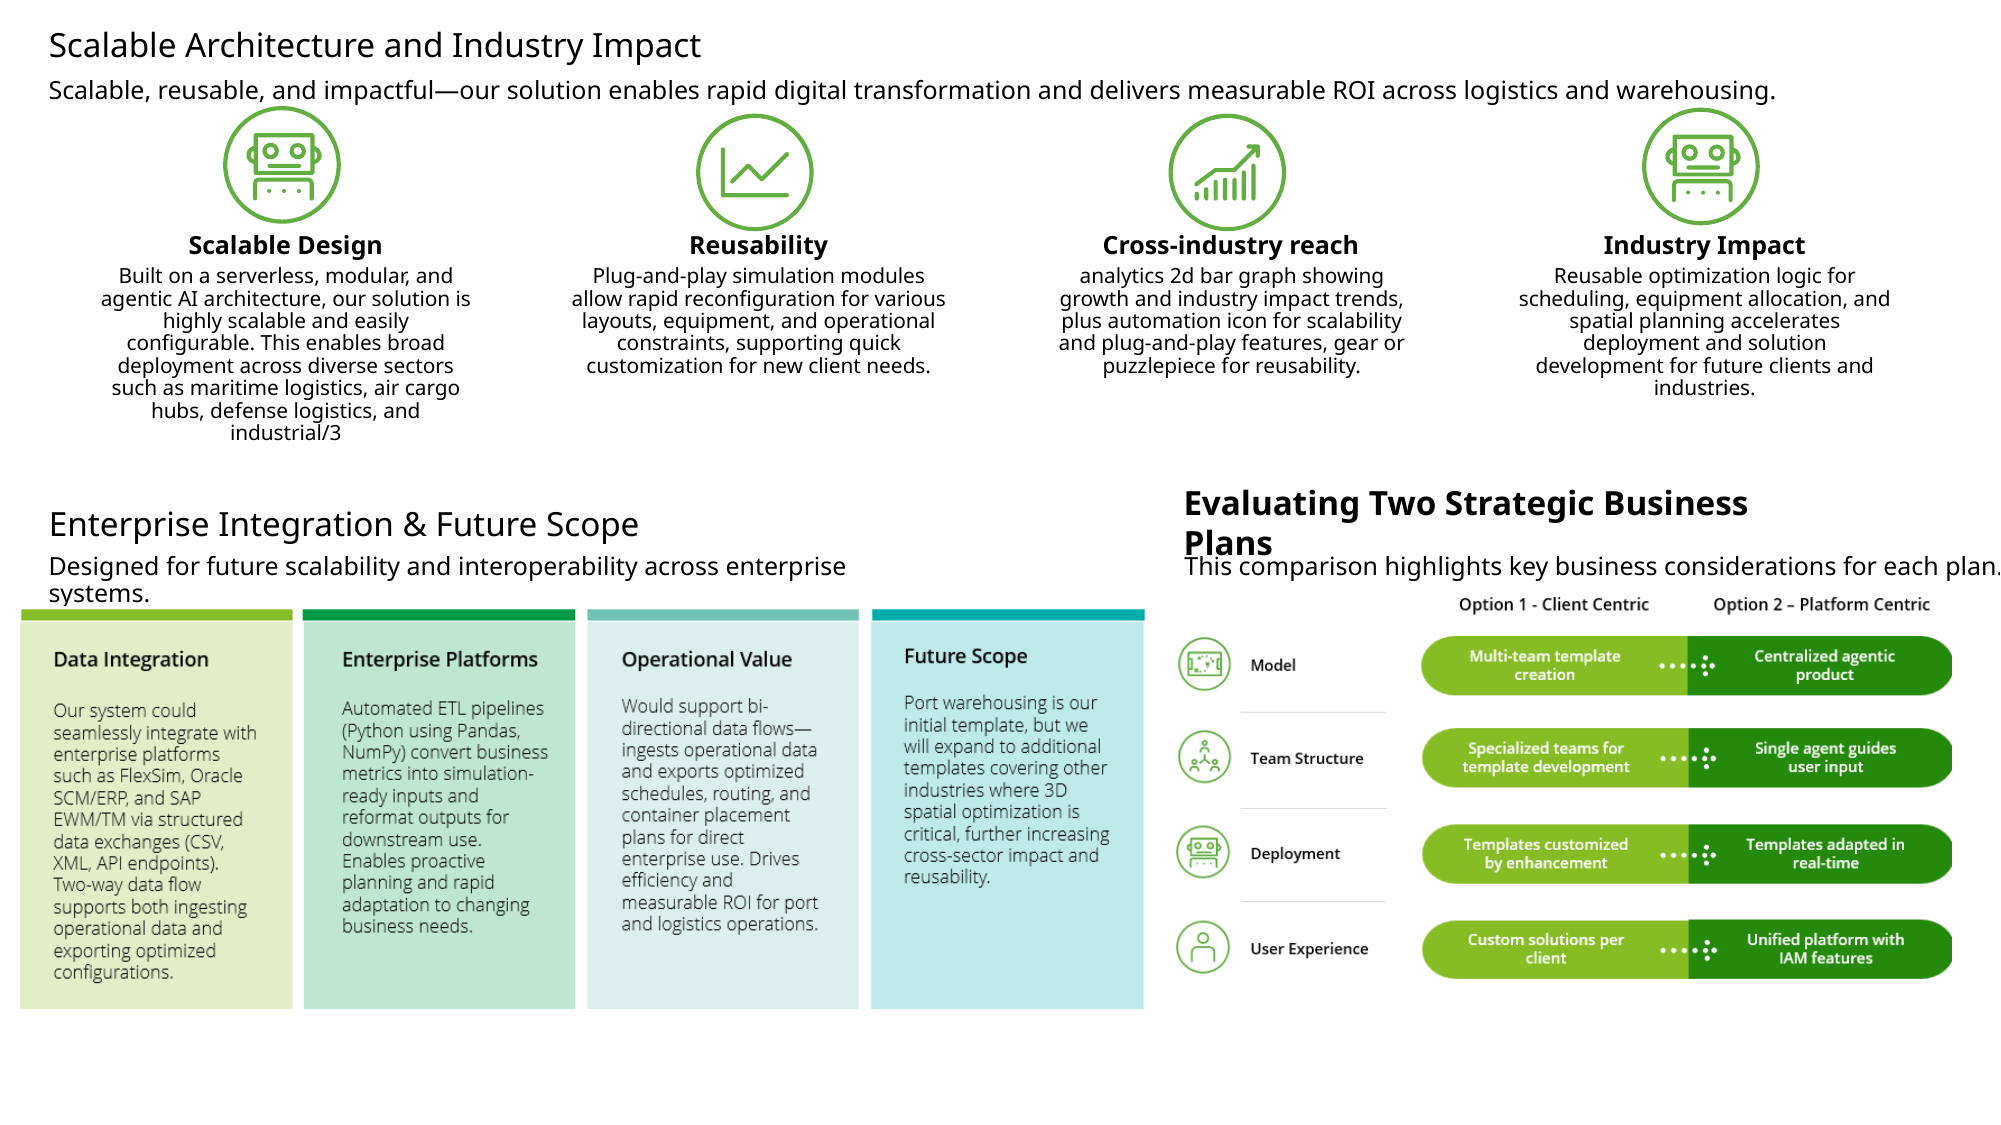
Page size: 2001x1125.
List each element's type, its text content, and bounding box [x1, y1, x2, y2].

picture [1641, 107, 1768, 234]
text_box Scalable Architecture and Industry Impact [33, 6, 1858, 70]
text_box Scalable Design [83, 226, 489, 284]
picture [222, 105, 350, 232]
text_box Designed for future scalability and interoperability across enterprise systems. [33, 546, 919, 587]
picture [1167, 592, 1953, 983]
text_box Industry Impact [1502, 226, 1908, 284]
text_box Reusable optimization logic for scheduling, equipment allocation, and spatial planning accelerates deployment and solution development for future clients and industries. [1502, 284, 1908, 396]
picture [18, 605, 1148, 1009]
text_box Evaluating Two Strategic Business Plans [1168, 484, 1858, 560]
text_box Reusability [556, 226, 962, 284]
text_box Scalable, reusable, and impactful—our solution enables rapid digital transformation and delivers measurable ROI across logistics and warehousing. [33, 70, 1858, 110]
text_box Plug-and-play simulation modules allow rapid reconfiguration for various layouts, equipment, and operational constraints, supporting quick customization for new client needs. [556, 284, 962, 396]
text_box This comparison highlights key business considerations for each plan. [1169, 546, 2000, 591]
text_box Cross-industry reach [1028, 226, 1434, 284]
text_box analytics 2d bar graph showing growth and industry impact trends, plus automation icon for scalability and plug-and-play features, gear or puzzlepiece for reusability. [1029, 258, 1435, 396]
text_box Enterprise Integration & Future Scope [33, 485, 676, 546]
text_box Built on a serverless, modular, and agentic AI architecture, our solution is highly scalable and easily configurable. This enables broad deployment across diverse sectors such as maritime logistics, air cargo hubs, defense logistics, and industrial/3 [83, 284, 489, 433]
picture [695, 113, 822, 240]
picture [1168, 113, 1295, 240]
